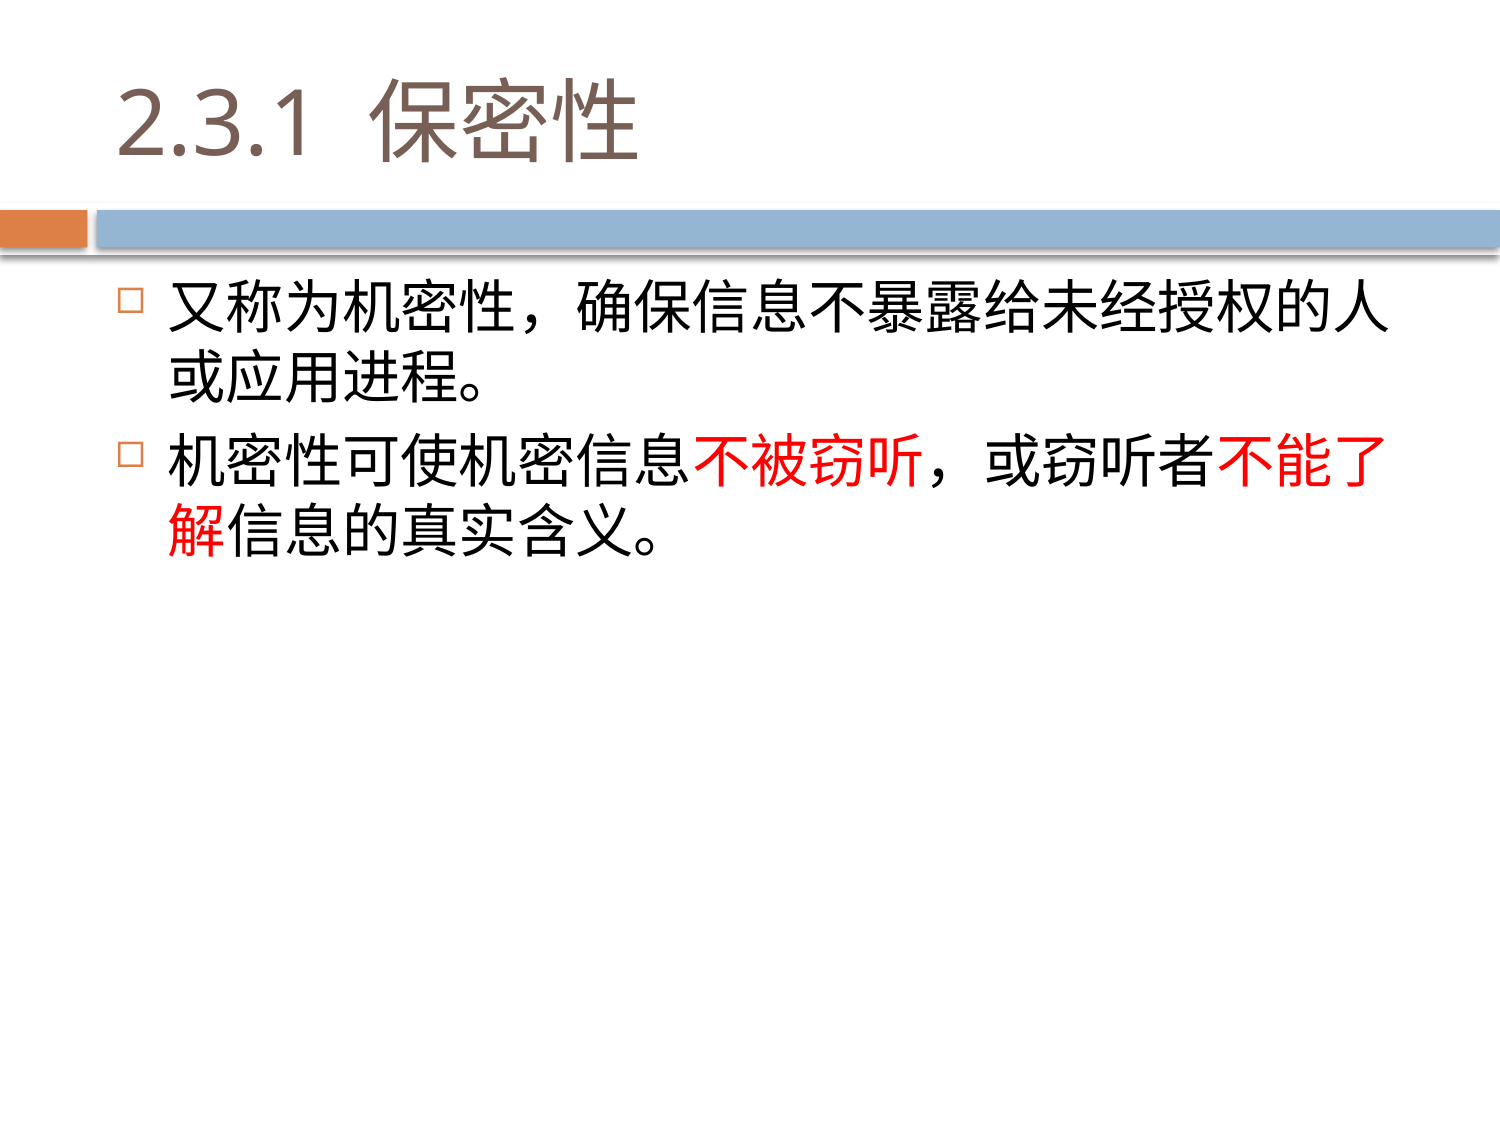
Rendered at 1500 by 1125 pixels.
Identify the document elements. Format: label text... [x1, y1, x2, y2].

title 2.3.1 保密性 [100, 37, 1438, 200]
list 又称为机密性，确保信息不暴露给未经授权的人或应用进程。 机密性可使机密信息不被窃听，或窃听者不能了解信息的真实含义。 [100, 262, 1438, 1000]
